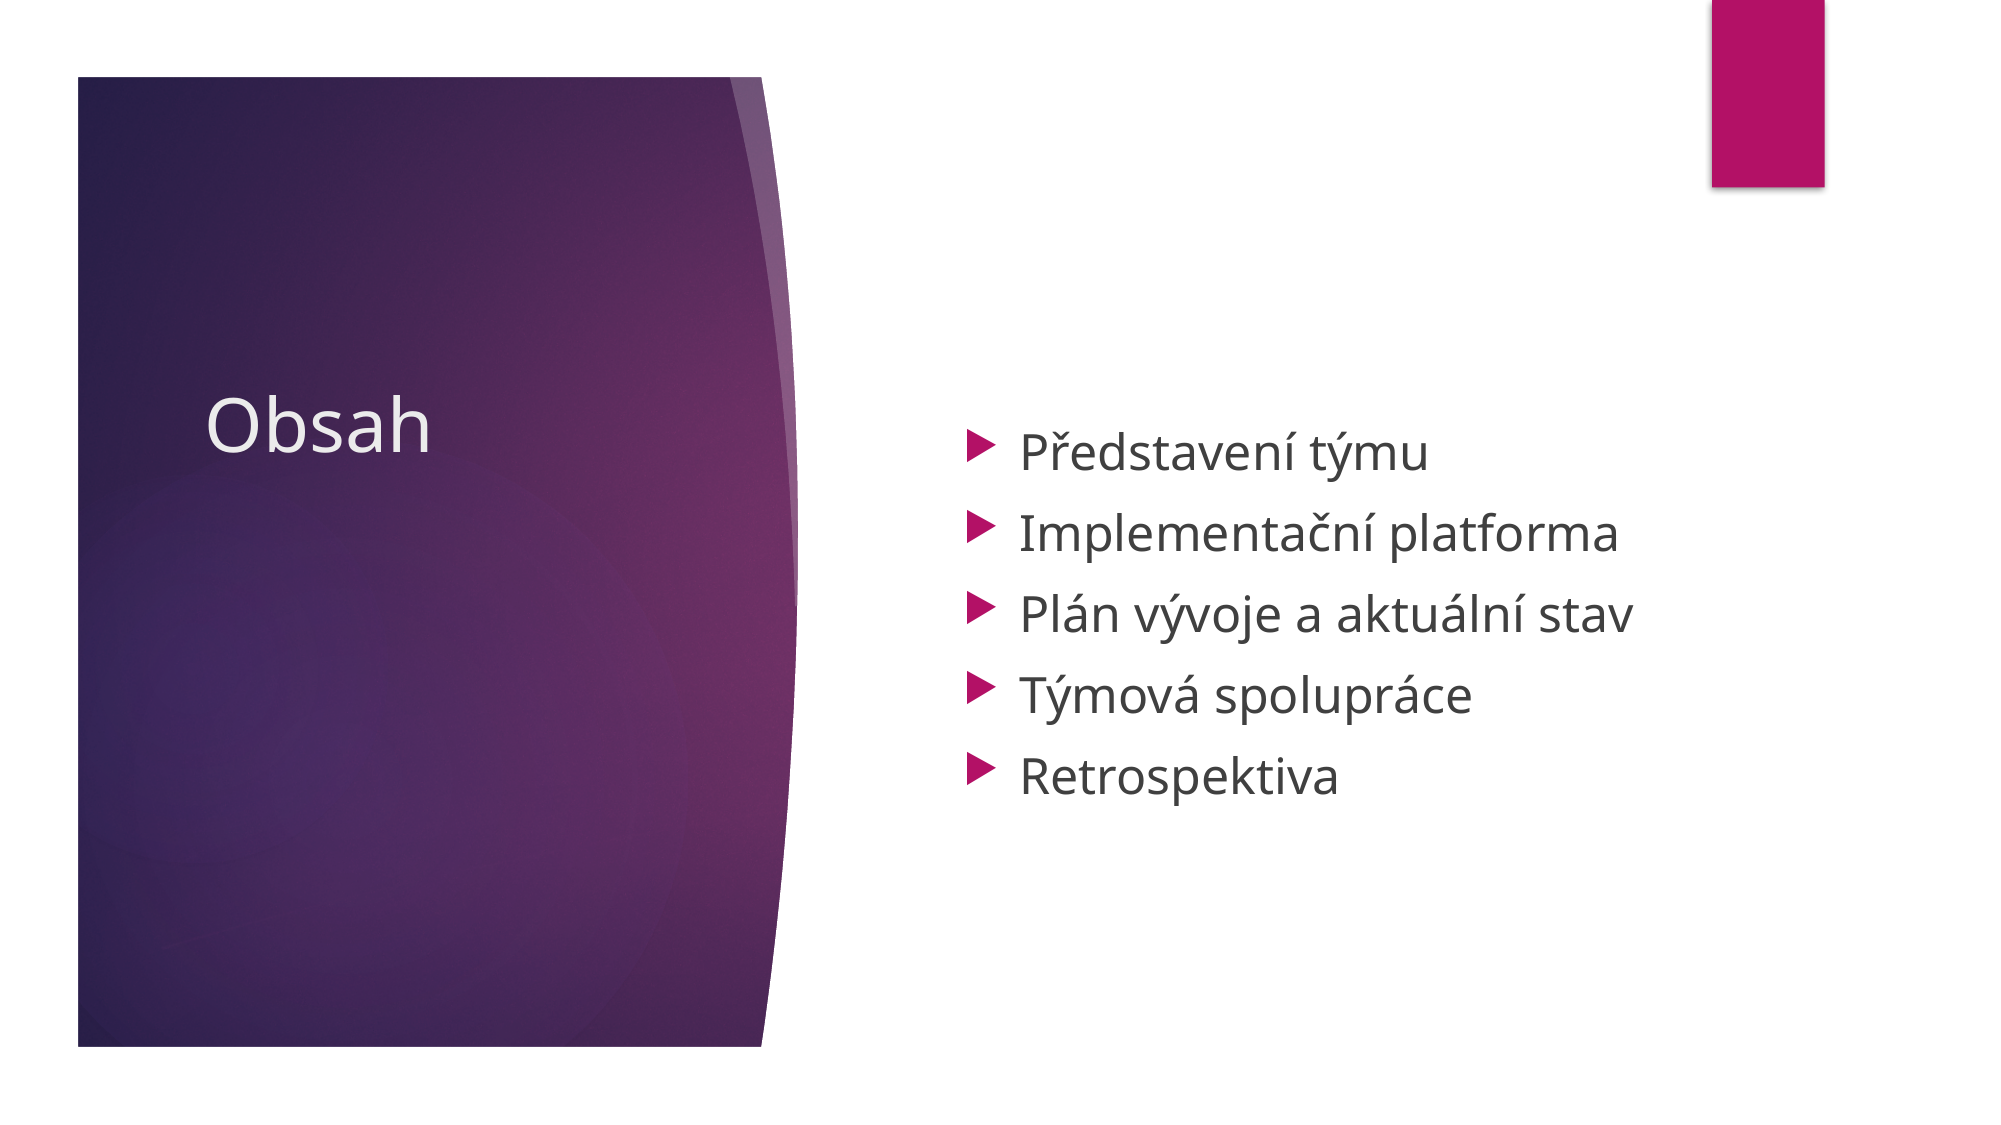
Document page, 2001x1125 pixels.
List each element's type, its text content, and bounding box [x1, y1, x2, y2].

title Obsah [189, 212, 648, 475]
list Představení týmu Implementační platforma Plán vývoje a aktuální stav Týmová spolupráce Retrospektiva [948, 237, 1800, 988]
